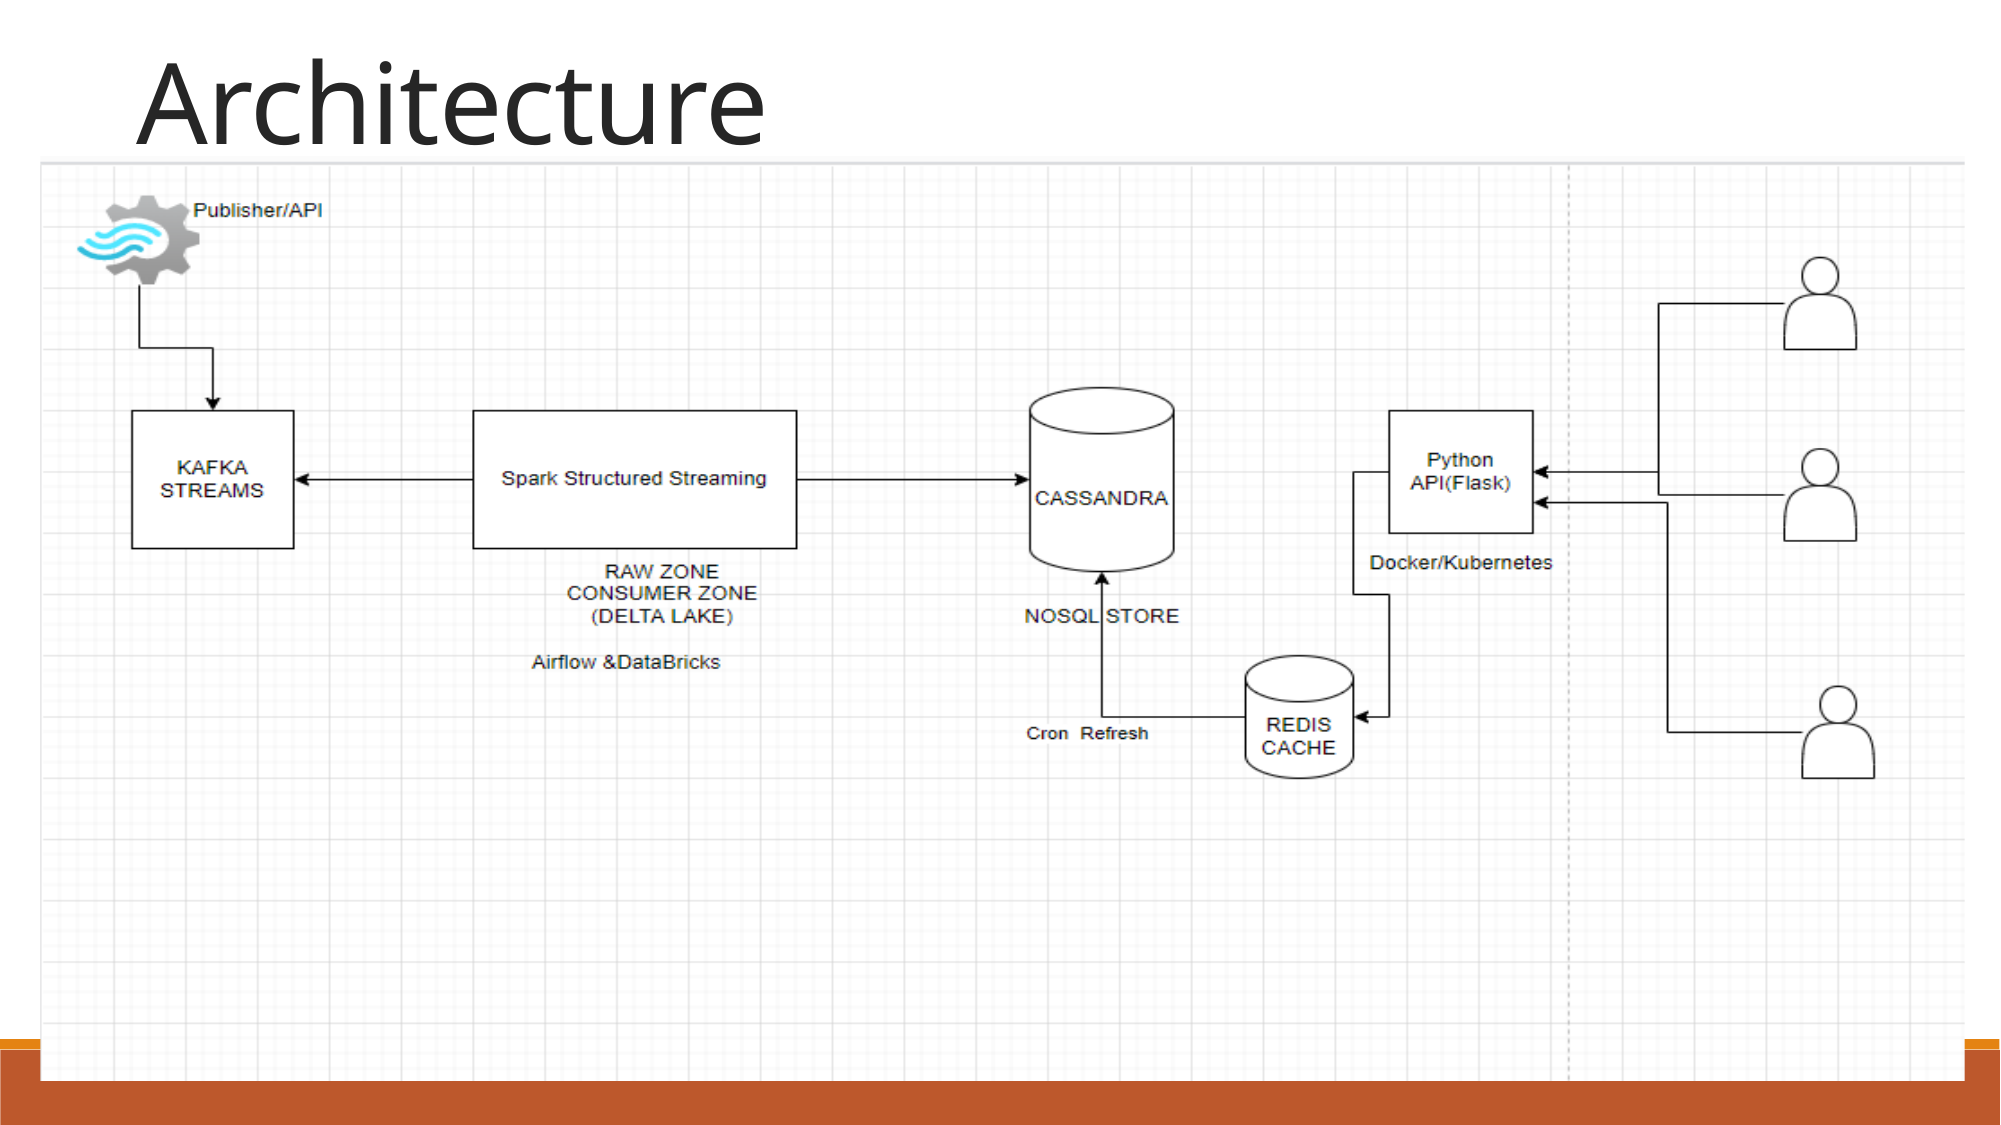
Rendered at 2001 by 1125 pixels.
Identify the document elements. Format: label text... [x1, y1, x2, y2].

title Architecture [121, 43, 1847, 153]
picture [39, 156, 1966, 1082]
